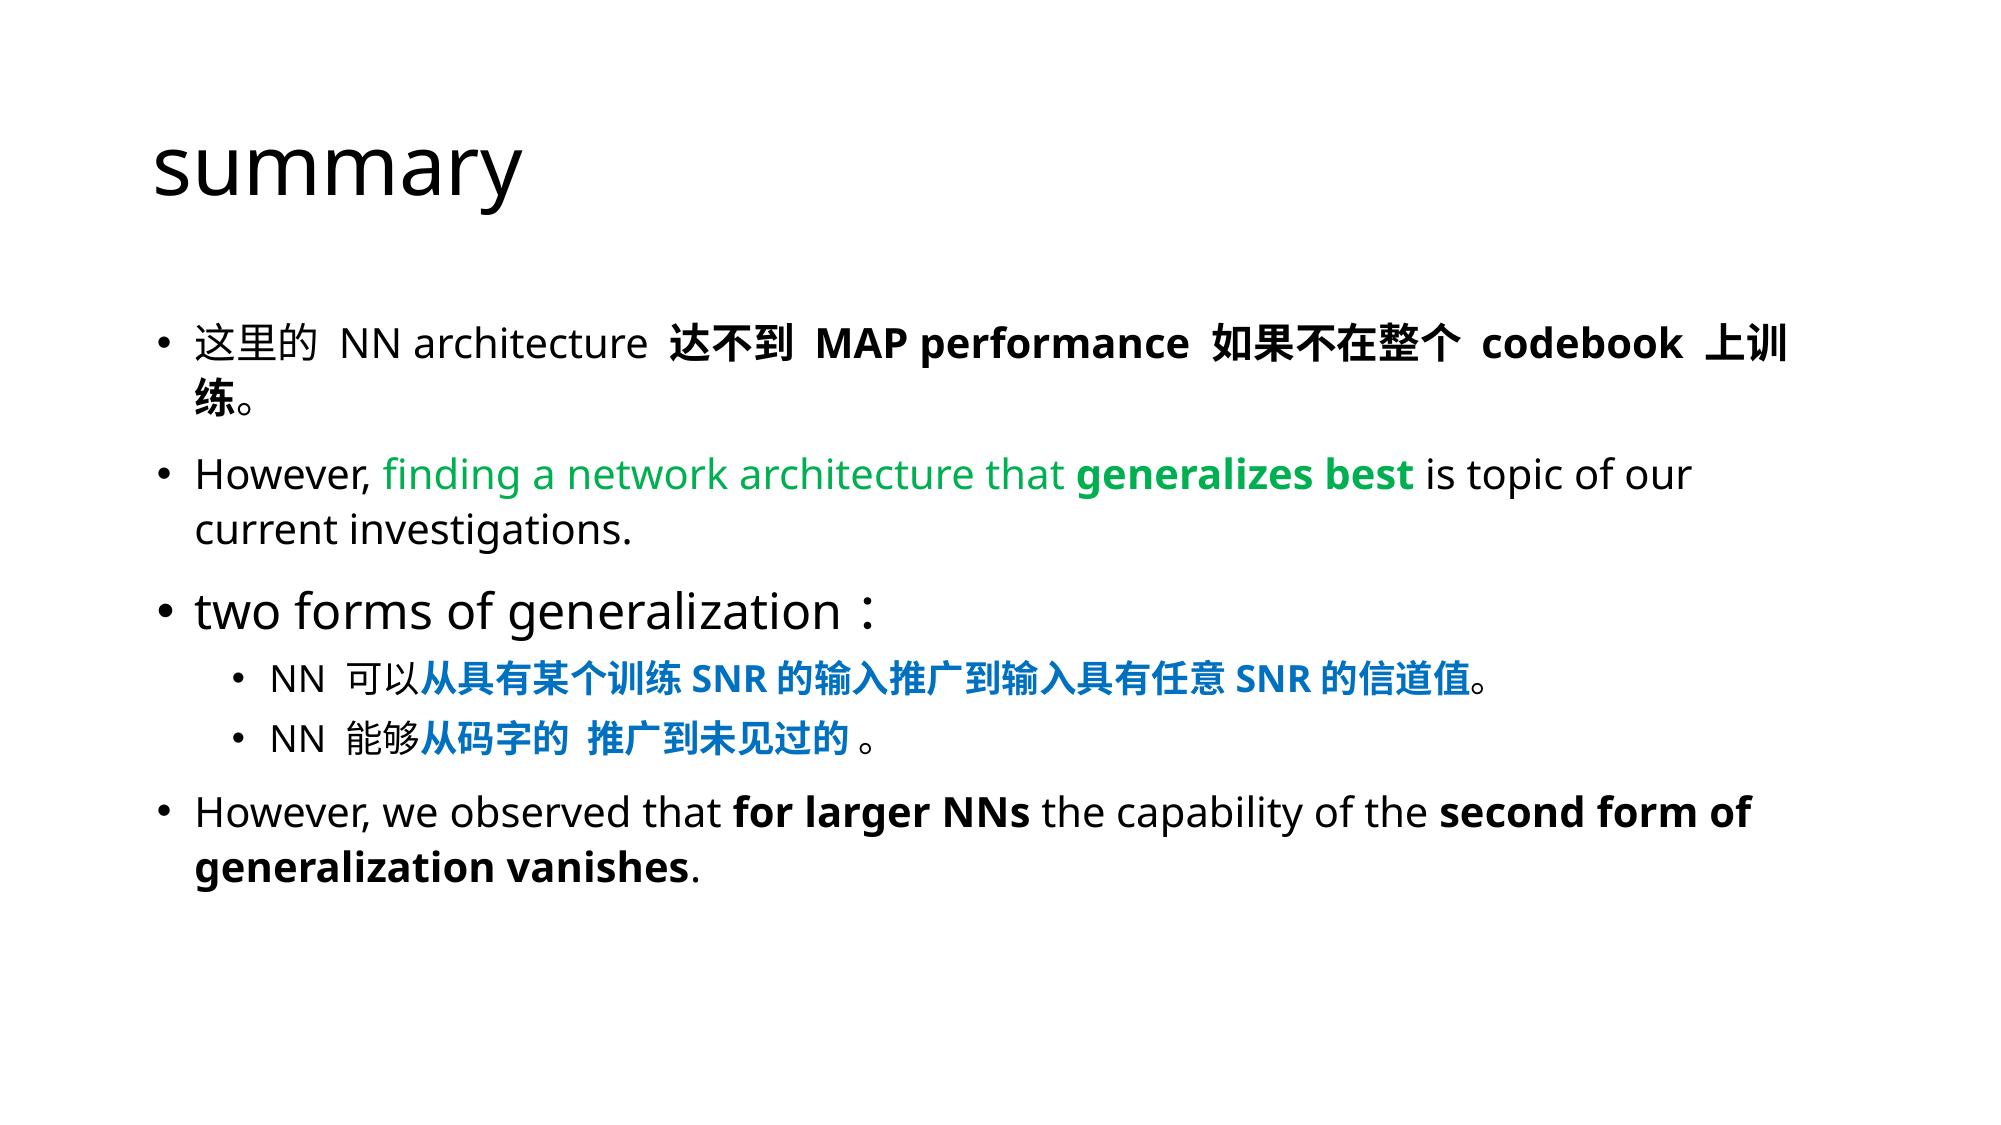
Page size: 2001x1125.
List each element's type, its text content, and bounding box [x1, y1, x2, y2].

title summary [137, 59, 1863, 278]
